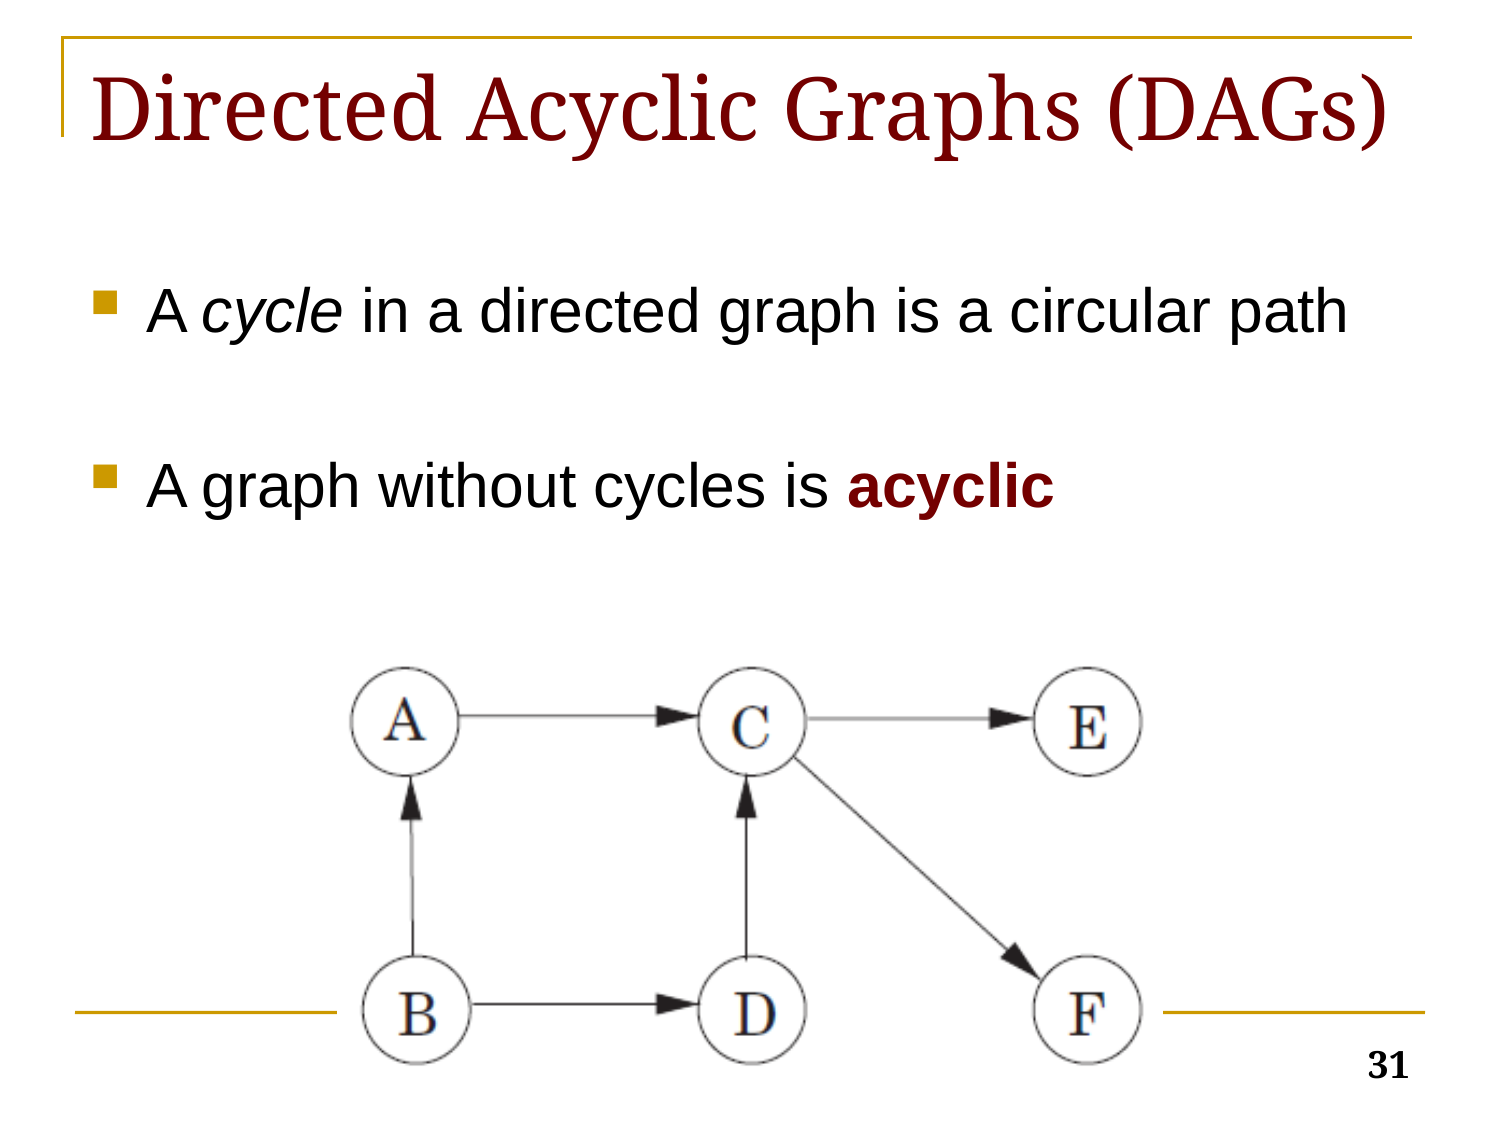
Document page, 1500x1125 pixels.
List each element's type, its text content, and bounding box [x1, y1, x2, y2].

slide_number 31 [1074, 1023, 1426, 1100]
picture [337, 646, 1163, 1079]
title Directed Acyclic Graphs (DAGs) [74, 45, 1426, 233]
